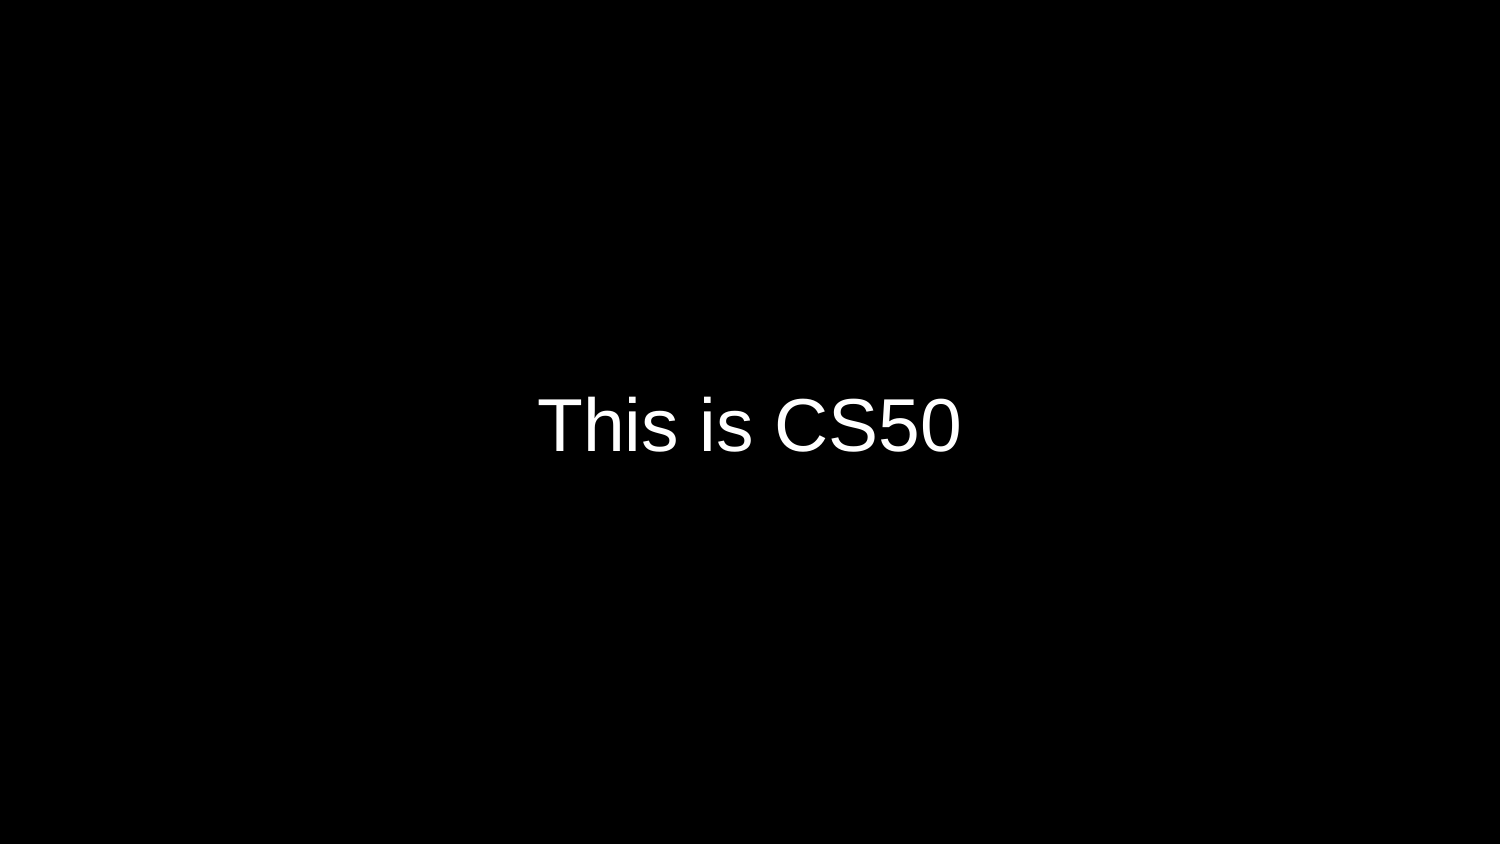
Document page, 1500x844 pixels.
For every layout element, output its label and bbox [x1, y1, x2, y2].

title [51, 352, 1449, 491]
